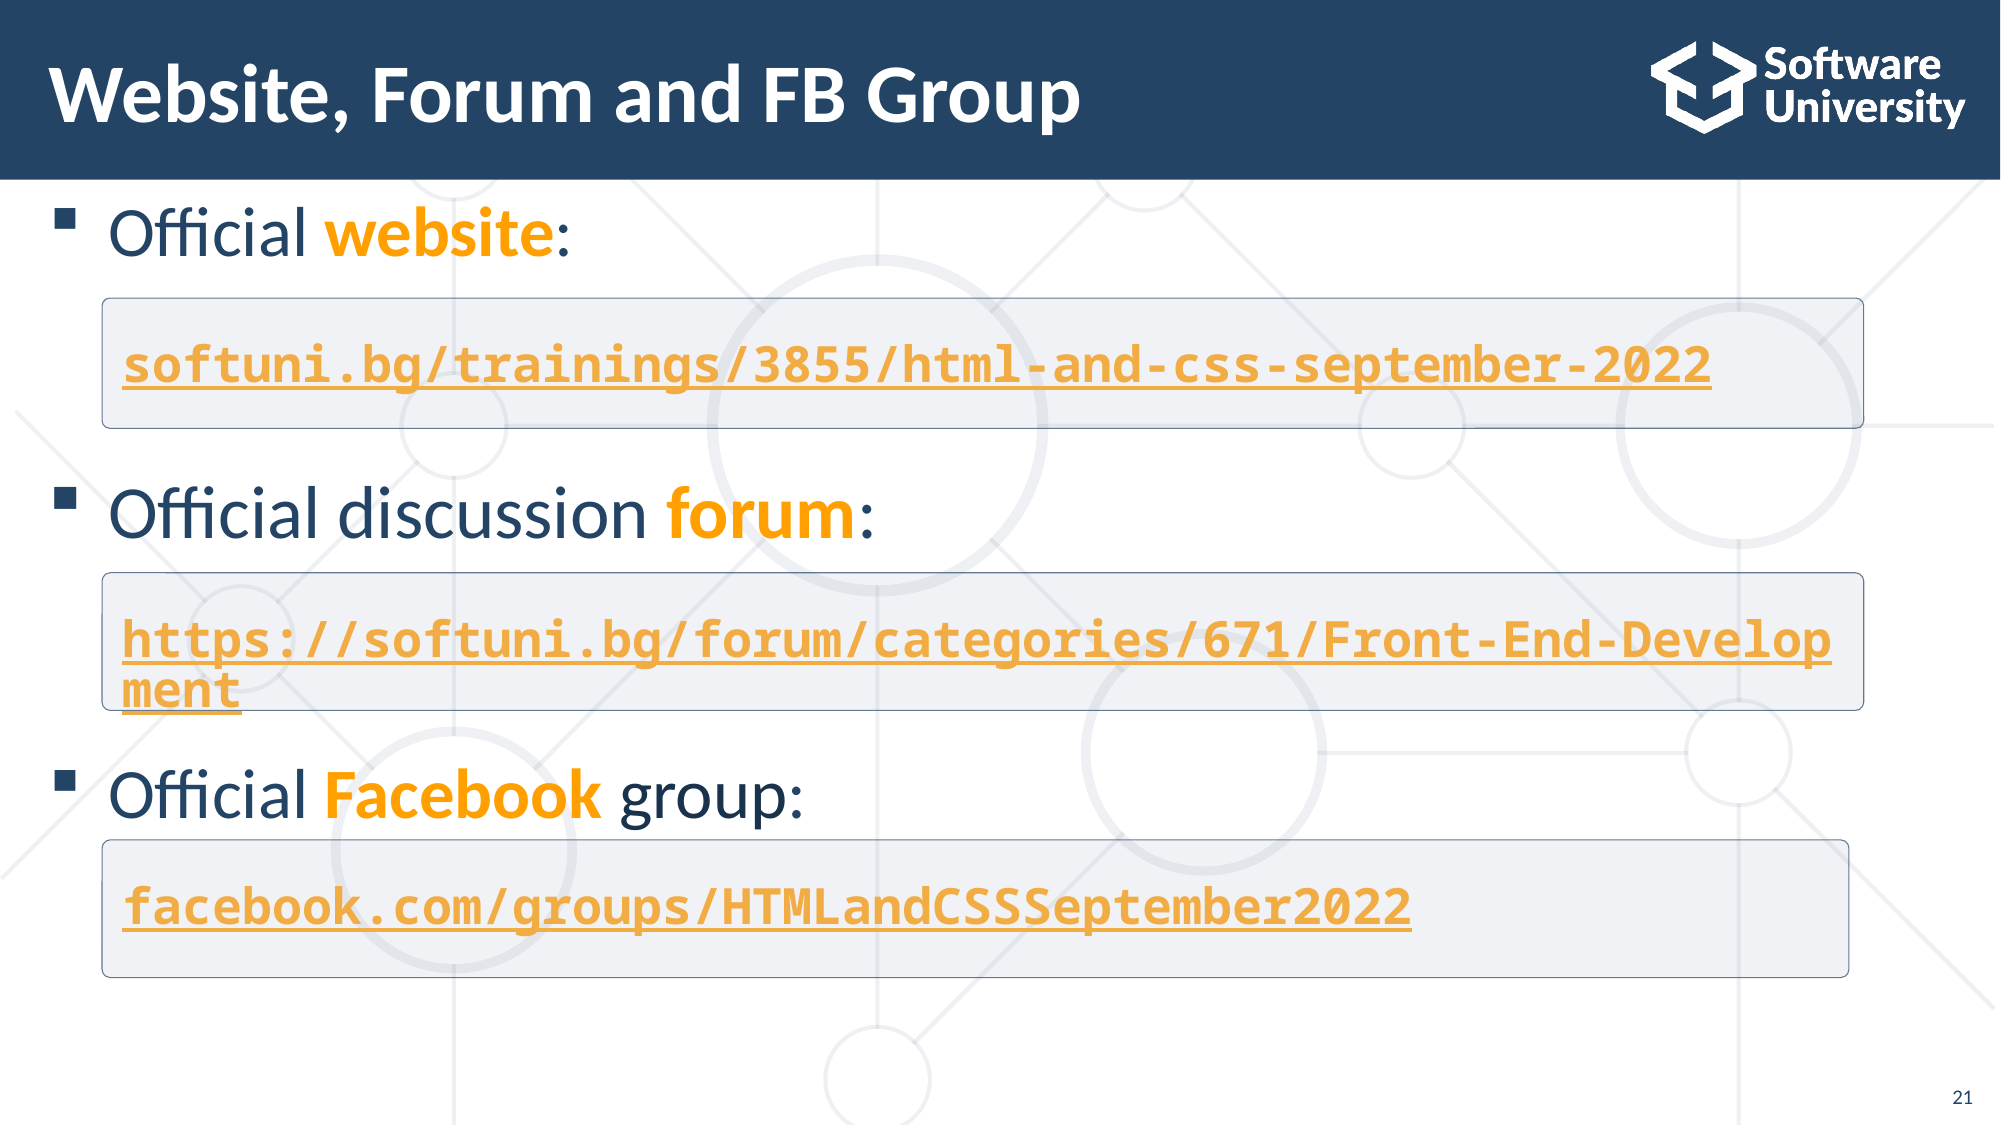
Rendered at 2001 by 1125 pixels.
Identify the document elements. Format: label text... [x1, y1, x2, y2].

slide_number 21 [1927, 1067, 1989, 1117]
list Official website: Official discussion forum: Official Facebook group: [31, 196, 1970, 1104]
picture [1651, 41, 1966, 134]
text_box https://softuni.bg/forum/categories/671/Front-End-Development [101, 572, 1864, 711]
text_box softuni.bg/trainings/3855/html-and-css-september-2022 [102, 298, 1864, 429]
title Website, Forum and FB Group [31, 16, 1625, 162]
text_box facebook.com/groups/HTMLandCSSSeptember2022 [101, 839, 1849, 978]
